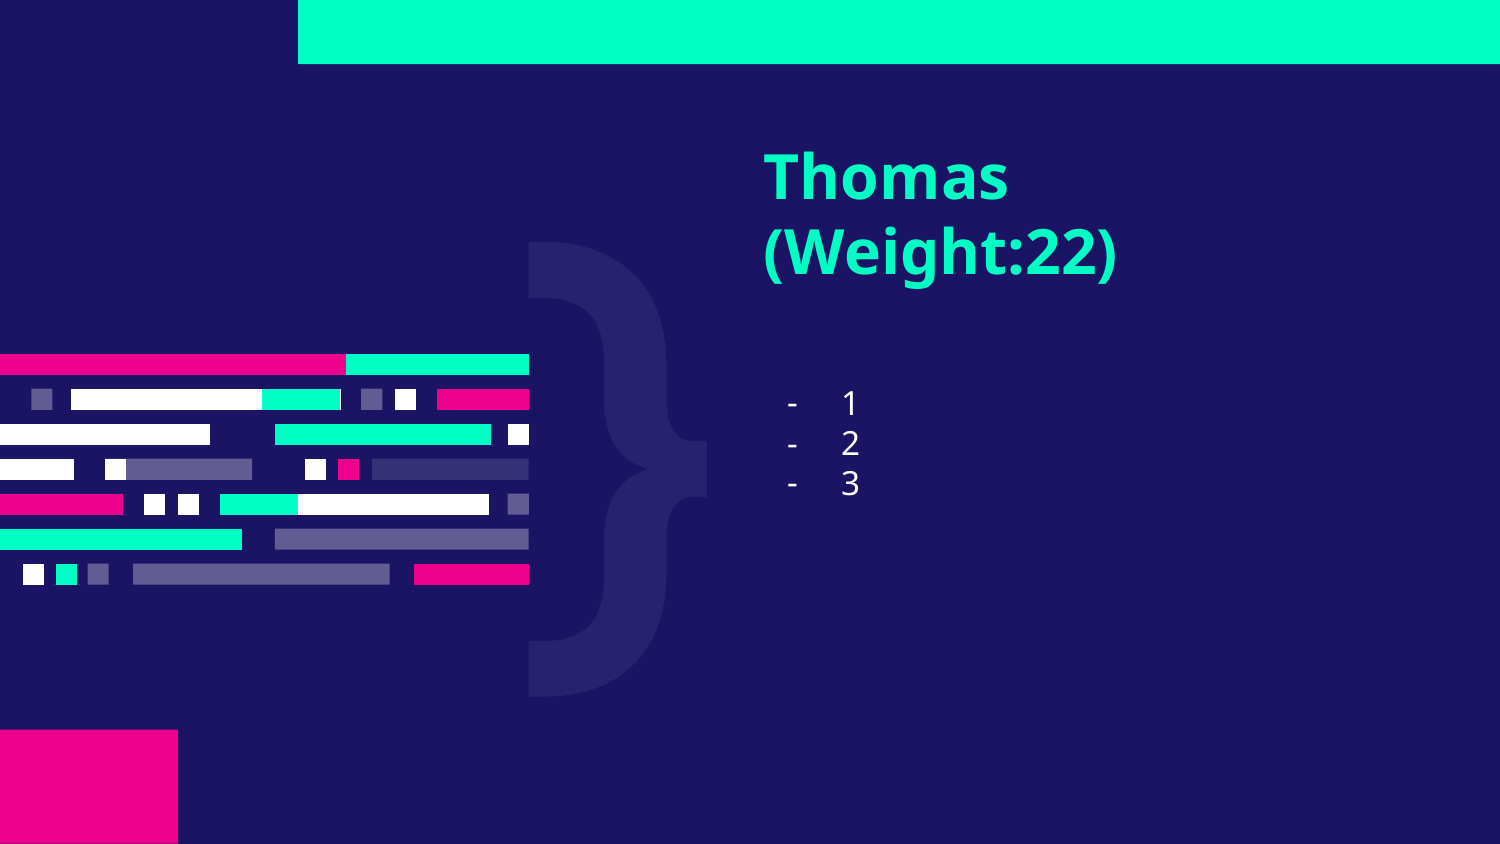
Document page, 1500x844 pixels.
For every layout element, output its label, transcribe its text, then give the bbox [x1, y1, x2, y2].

list 1 2 3 [751, 327, 1397, 830]
title Thomas (Weight:22) [748, 121, 1399, 232]
